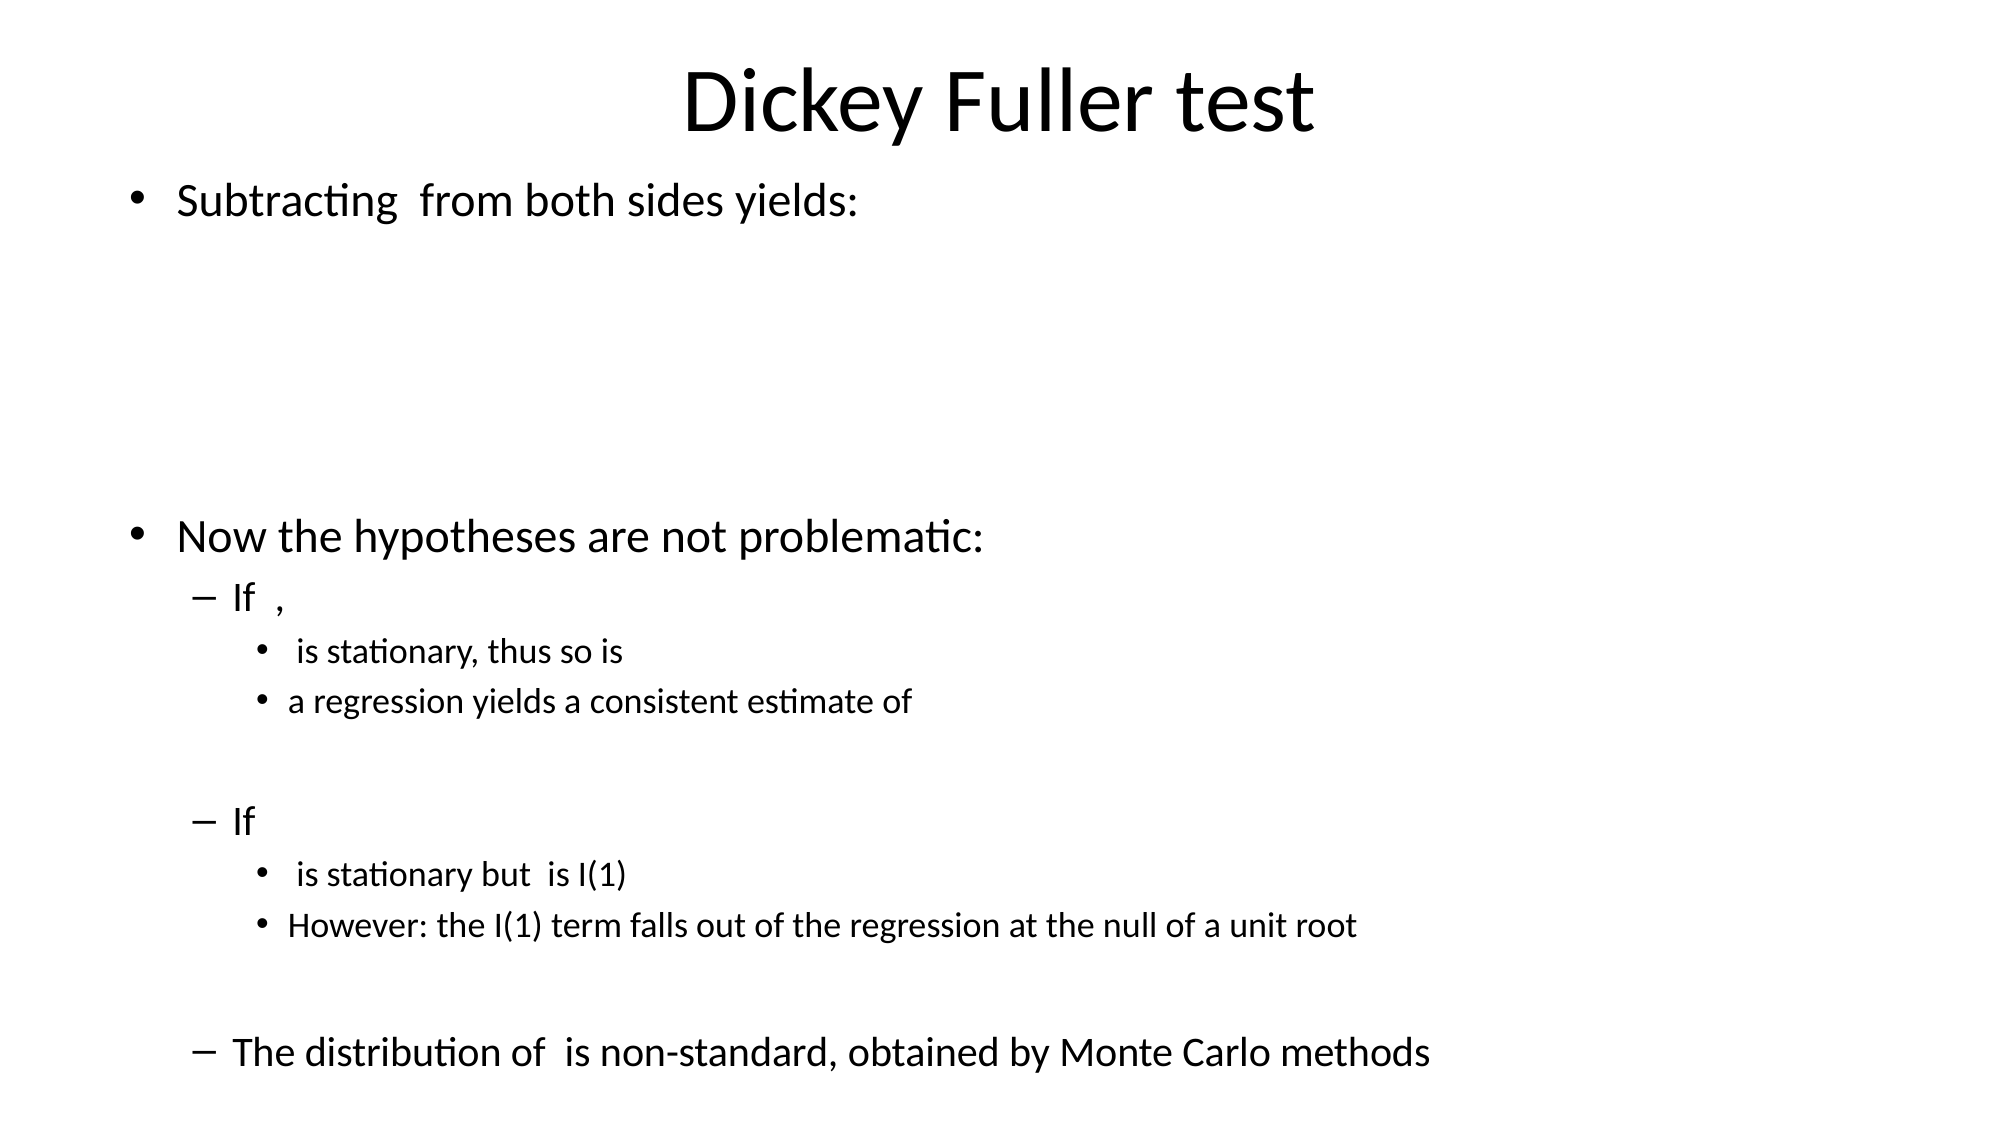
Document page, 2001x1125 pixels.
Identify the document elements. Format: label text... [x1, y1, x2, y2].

title Dickey Fuller test [324, 1, 1675, 189]
